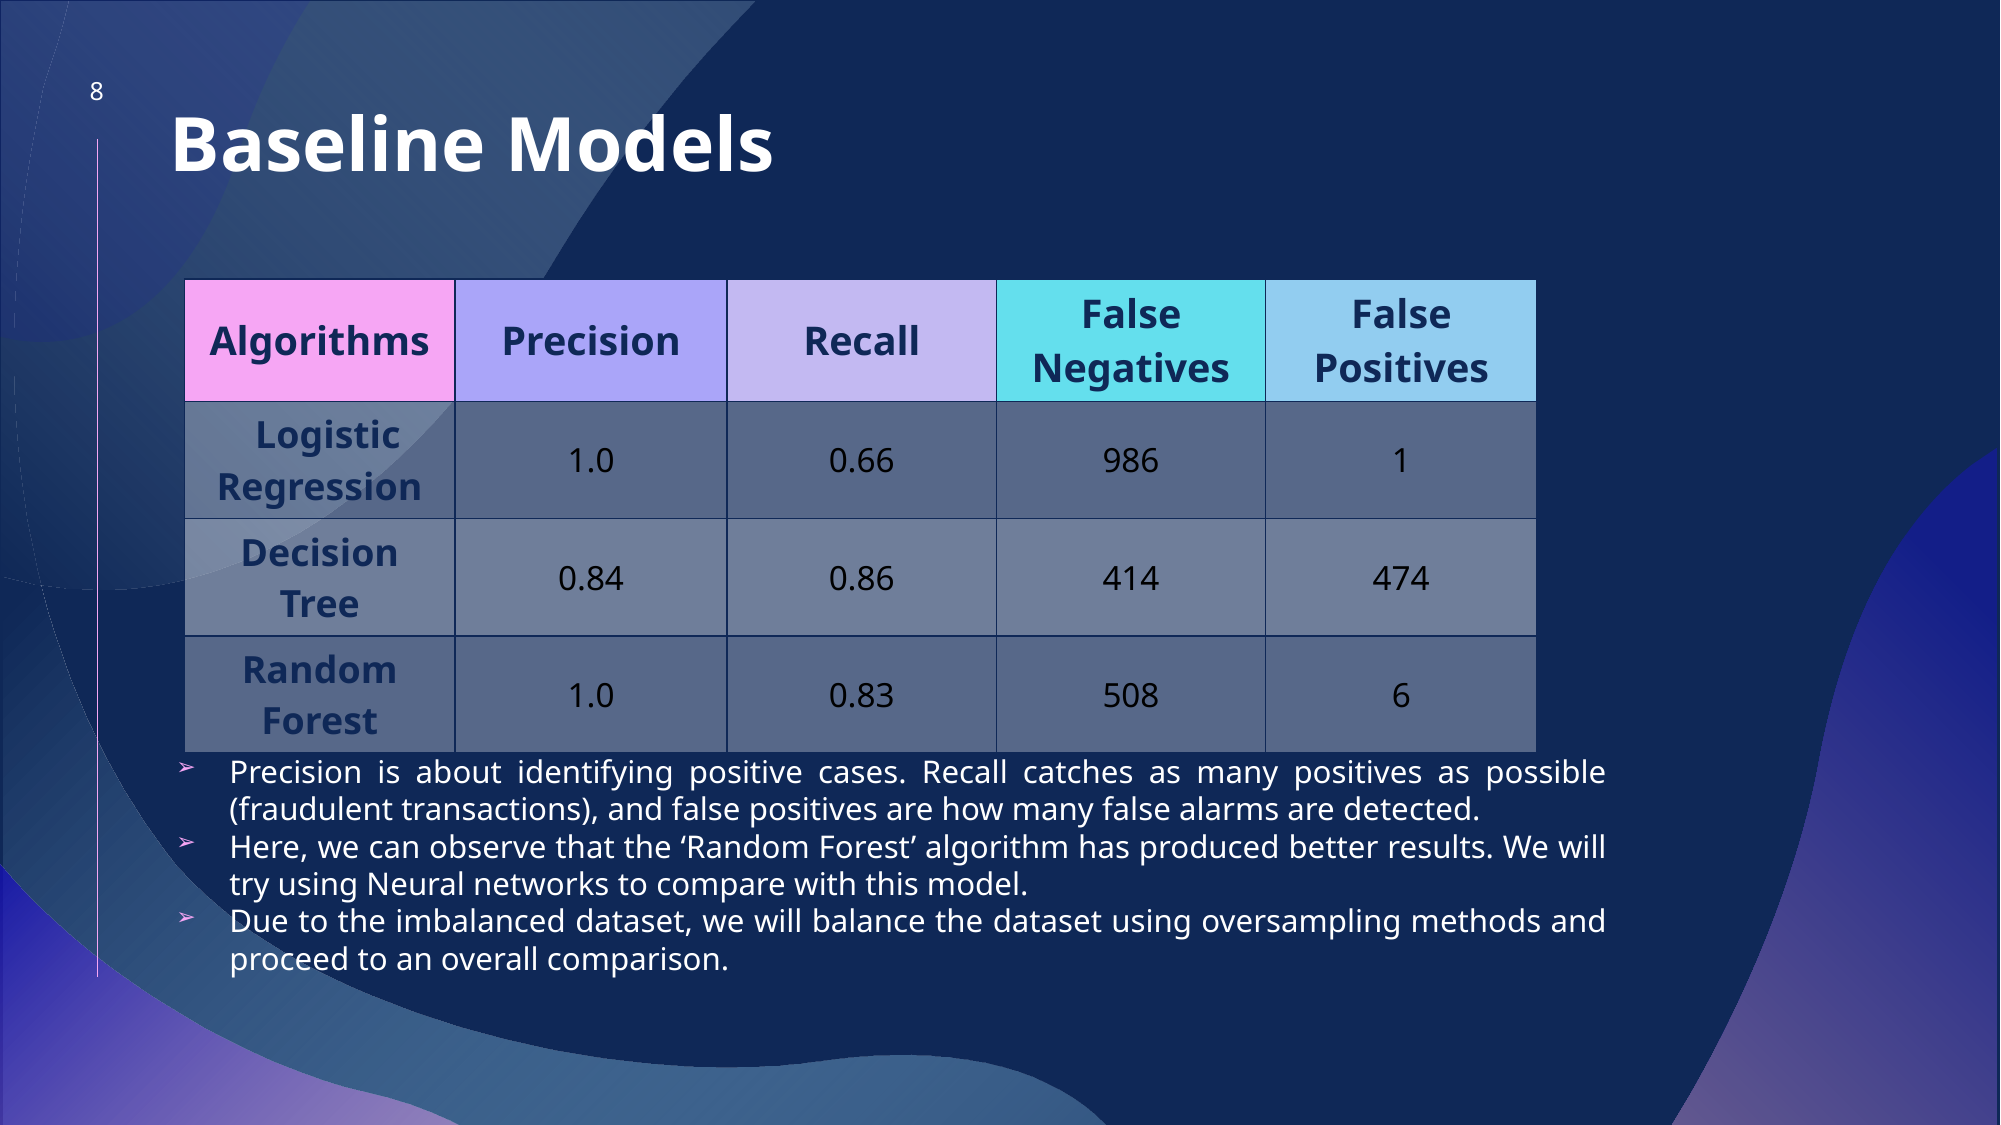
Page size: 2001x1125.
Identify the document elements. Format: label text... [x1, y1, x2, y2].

table_header Recall [728, 280, 996, 401]
text_box Precision is about identifying positive cases. Recall catches as many positives as possible (fraudulent transactions), and false positives are how many false alarms are detected. Here, we can observe that the ‘Random Forest’ algorithm has produced better results. We will try using Neural networks to compare with this model. Due to the imbalanced dataset, we will balance the dataset using oversampling methods and proceed to an overall comparison. [139, 737, 1624, 1030]
table_cell Random Forest [185, 637, 454, 737]
table_cell 0.86 [728, 519, 996, 635]
table_cell 0.66 [728, 402, 996, 518]
table_cell 986 [997, 402, 1265, 518]
table_cell 474 [1266, 519, 1536, 635]
table_header False Positives [1266, 280, 1536, 401]
table_cell 508 [997, 637, 1265, 737]
table_cell 414 [997, 519, 1265, 635]
table_header False Negatives [997, 280, 1265, 401]
table_cell 1 [1266, 402, 1536, 518]
slide_number ‹#› [53, 67, 140, 119]
table_header Algorithms [185, 280, 454, 401]
title Baseline Models [154, 99, 1424, 194]
table_cell 0.84 [456, 519, 726, 635]
table_header Precision [456, 280, 726, 401]
table_cell Logistic Regression [185, 402, 454, 518]
table_cell 1.0 [456, 402, 726, 518]
table_cell 6 [1266, 637, 1536, 737]
table_cell Decision Tree [185, 519, 454, 635]
table_cell 0.83 [728, 637, 996, 737]
table_cell 1.0 [456, 637, 726, 737]
